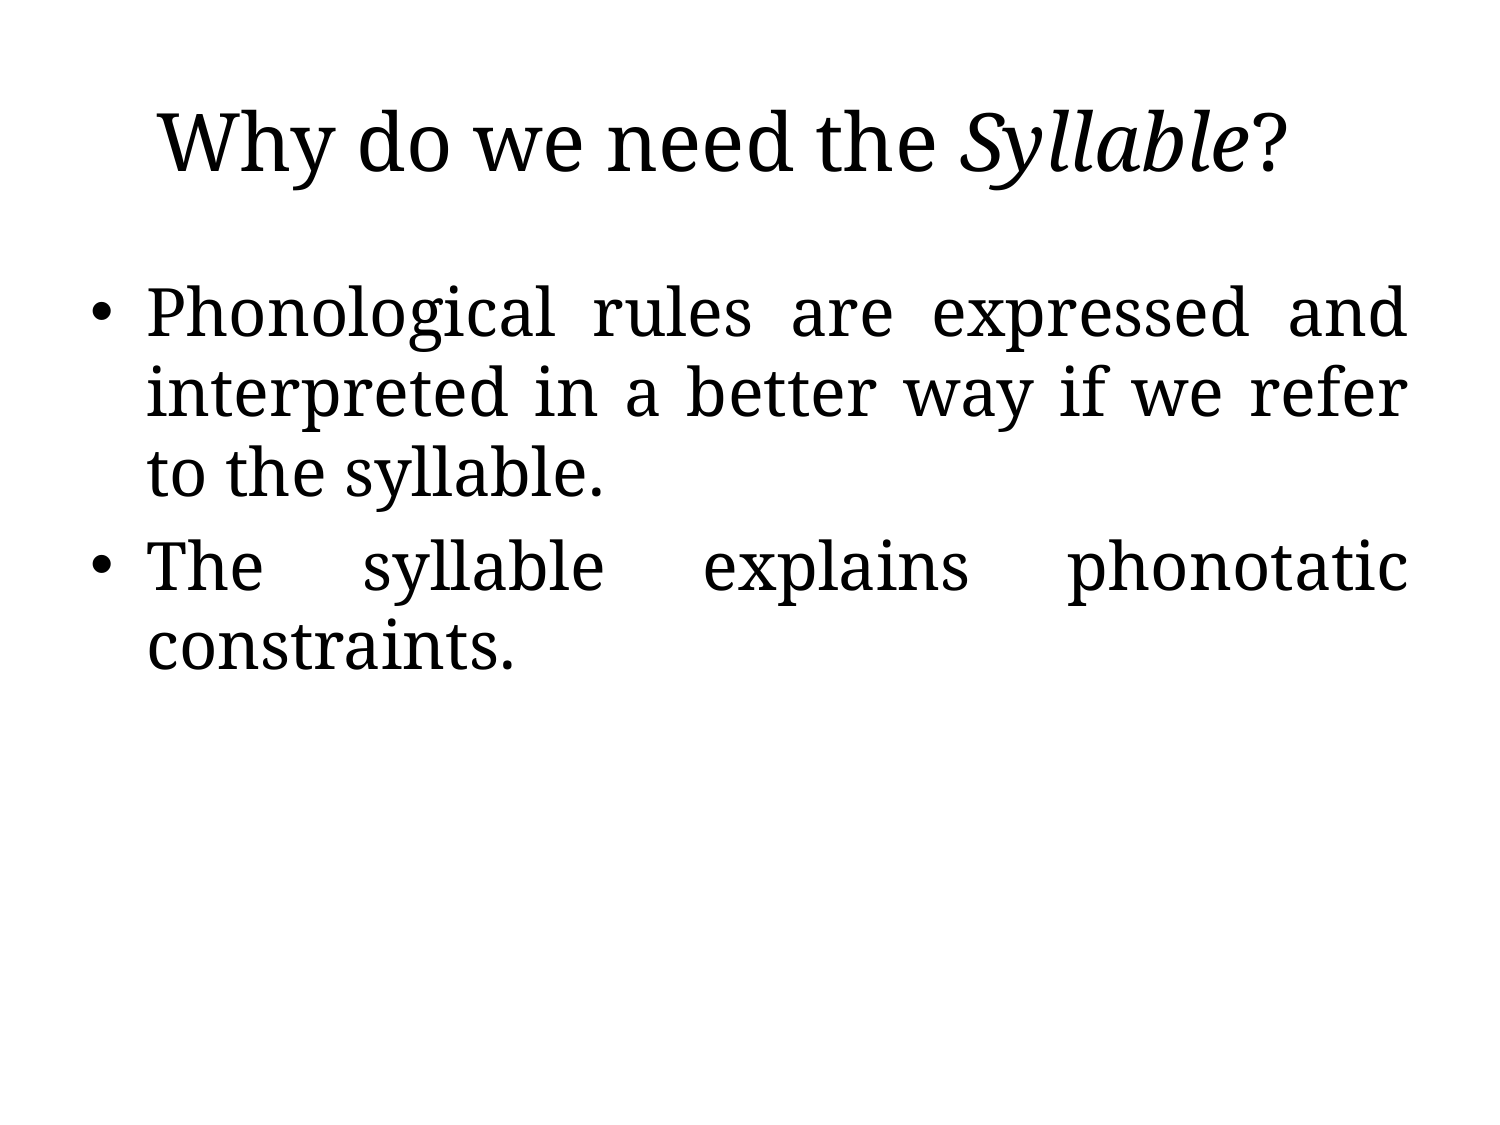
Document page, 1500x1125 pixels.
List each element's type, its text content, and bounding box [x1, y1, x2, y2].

title Why do we need the Syllable? [75, 45, 1425, 233]
list Phonological rules are expressed and interpreted in a better way if we refer to the syllable. The syllable explains phonotatic constraints. [75, 262, 1425, 1005]
